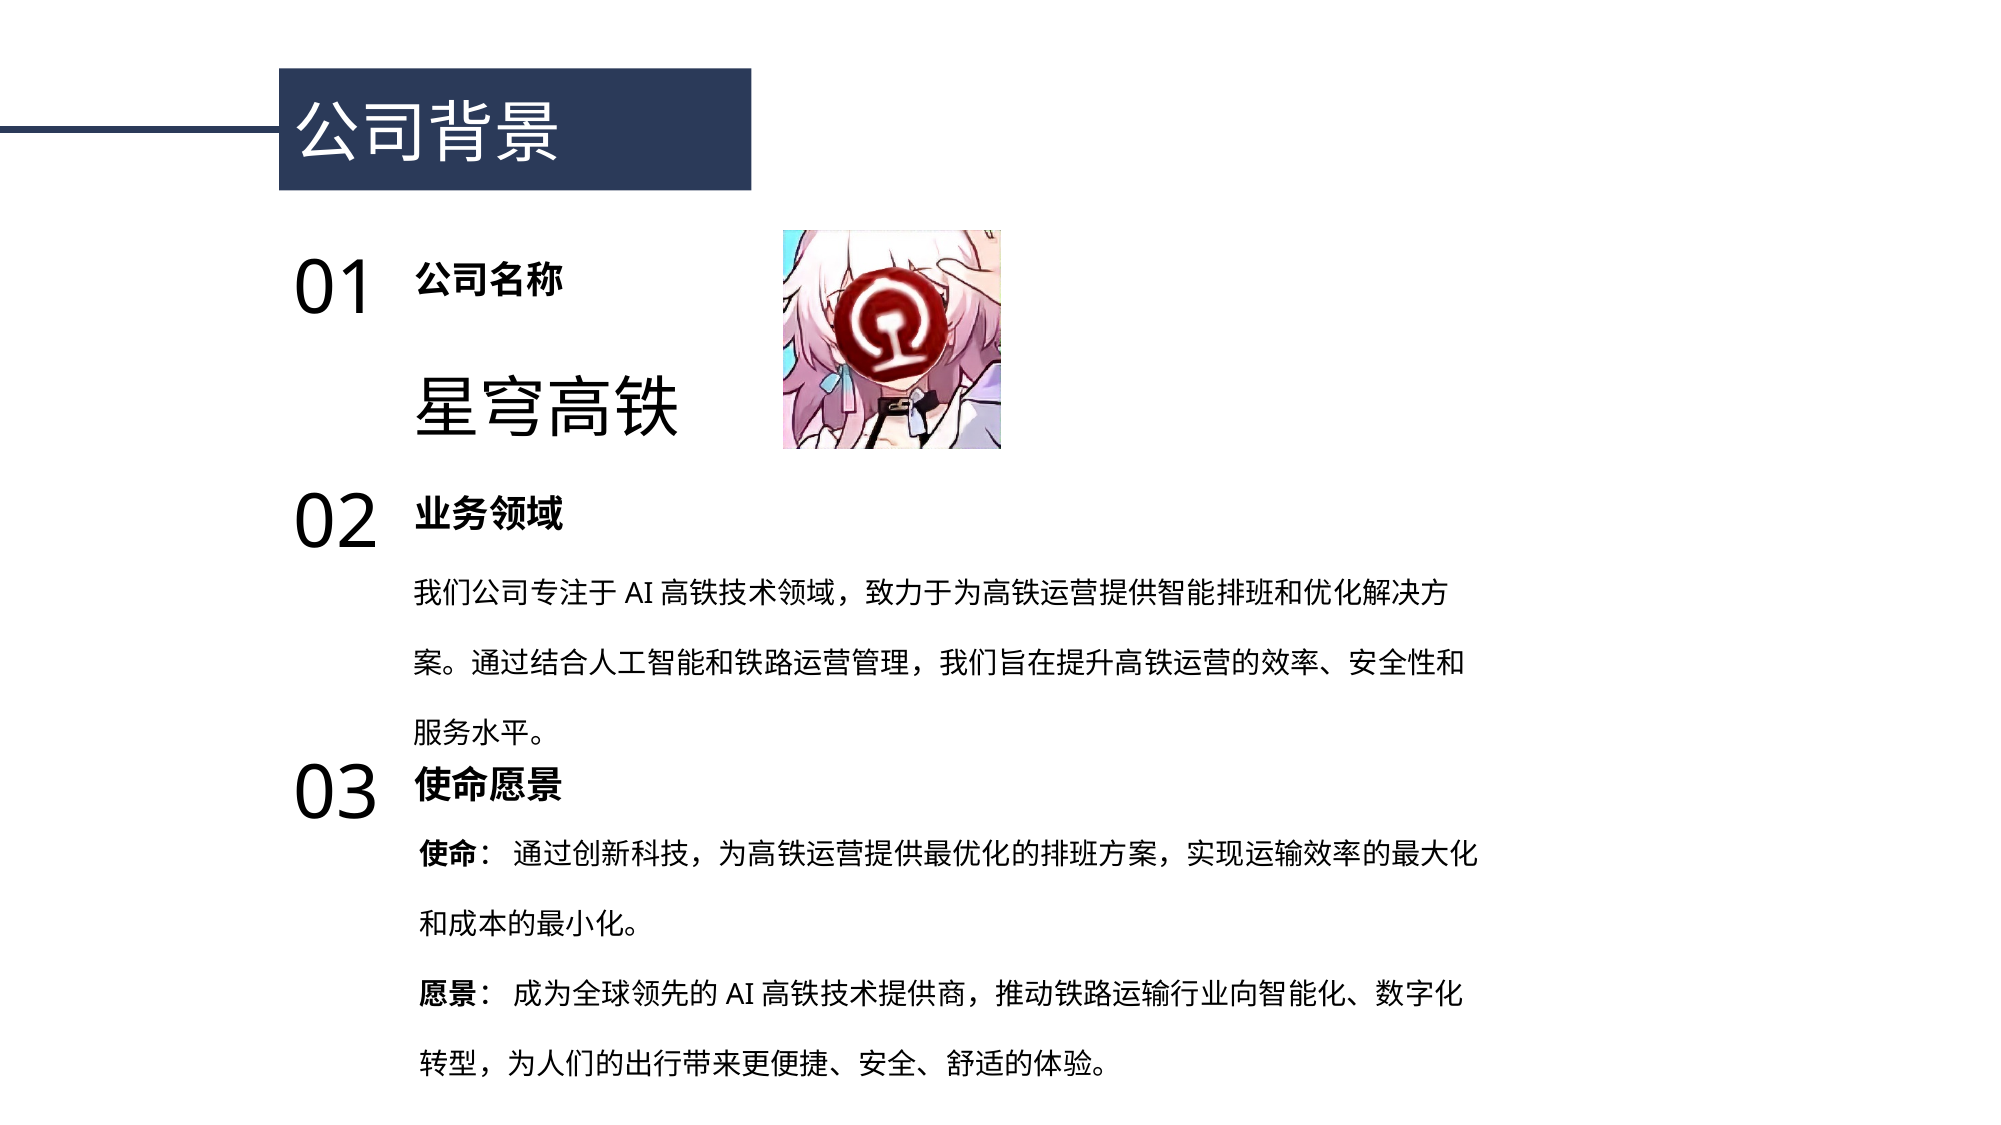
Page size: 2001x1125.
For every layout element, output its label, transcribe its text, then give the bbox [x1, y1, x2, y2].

text_box 02 [278, 464, 395, 570]
text_box 使命愿景 [399, 753, 580, 814]
text_box 公司名称 [399, 248, 580, 309]
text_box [0, 68, 752, 191]
picture [782, 230, 1001, 449]
text_box 业务领域 [399, 482, 580, 532]
text_box 03 [278, 735, 395, 841]
text_box 星穹高铁 [398, 317, 892, 453]
text_box 01 [278, 230, 395, 336]
text_box 使命： 通过创新科技，为高铁运营提供最优化的排班方案，实现运输效率的最大化和成本的最小化。 愿景： 成为全球领先的AI高铁技术提供商，推动铁路运输行业向智能化、数字化转型，为人们的出行带来更便捷、安全、舒适的体验。 [405, 793, 1505, 1088]
text_box 我们公司专注于AI高铁技术领域，致力于为高铁运营提供智能排班和优化解决方案。通过结合人工智能和铁路运营管理，我们旨在提升高铁运营的效率、安全性和服务水平。 [398, 532, 1487, 757]
